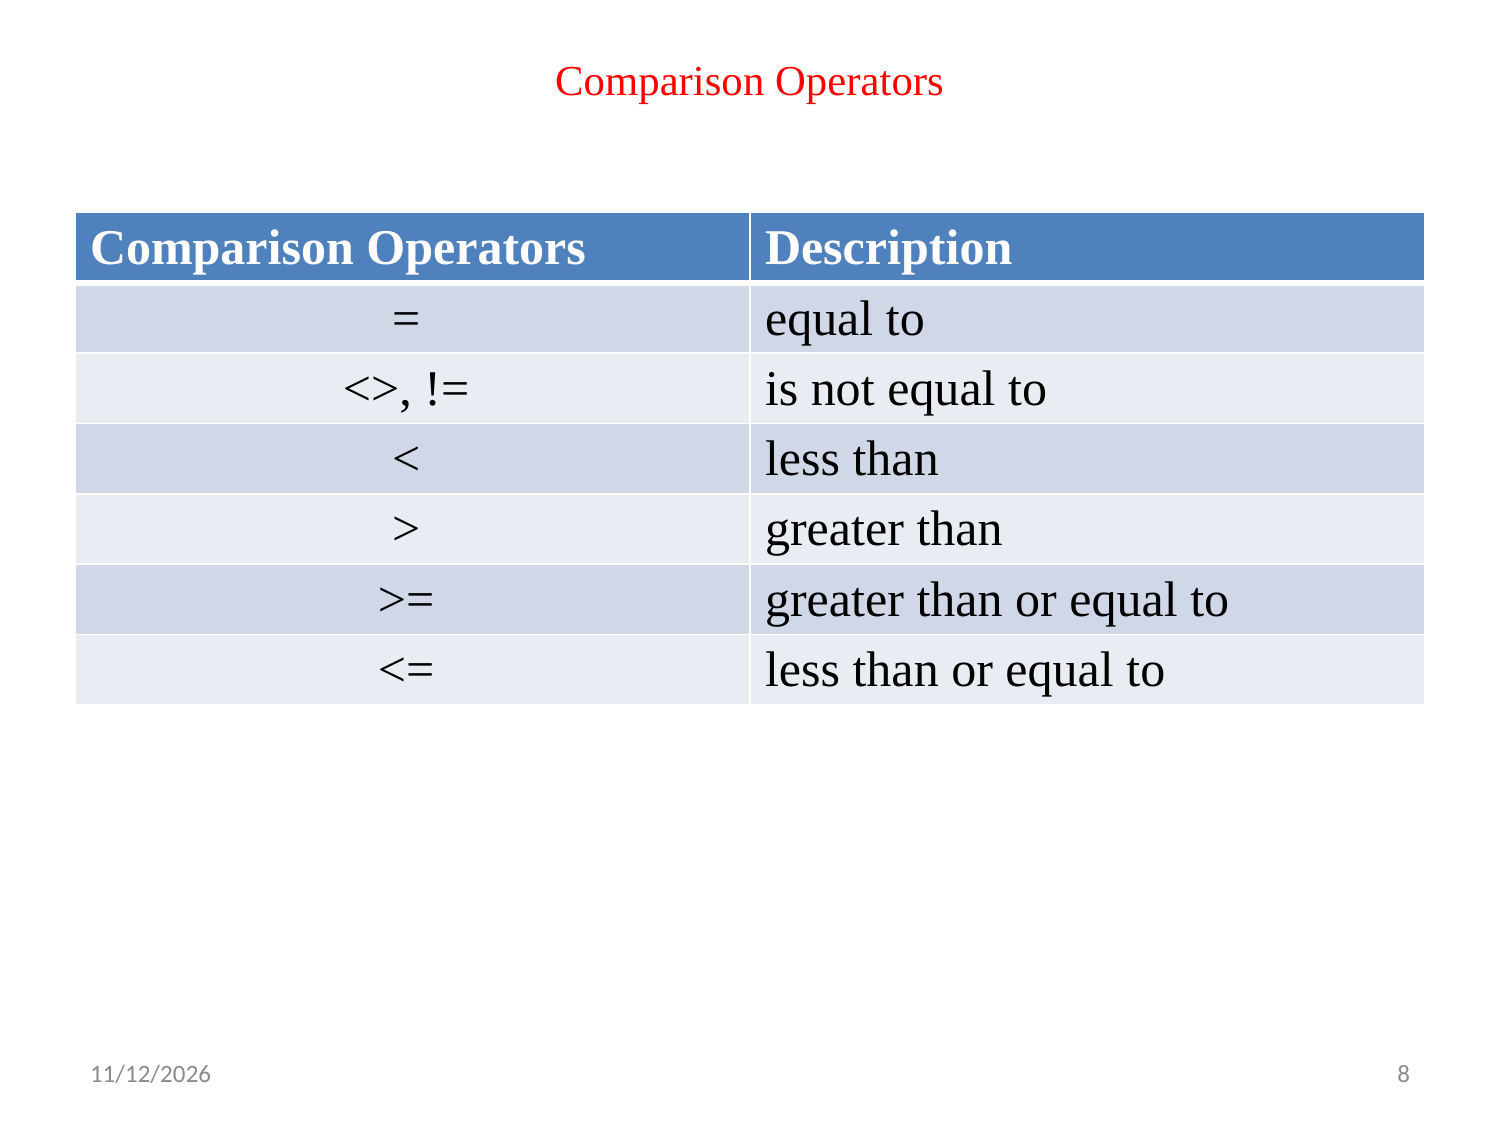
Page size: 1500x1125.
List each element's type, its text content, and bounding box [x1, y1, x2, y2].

table_cell >= [76, 565, 749, 634]
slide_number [75, 1042, 425, 1103]
table_cell less than [751, 424, 1424, 493]
table_cell equal to [751, 286, 1424, 352]
table_header Comparison Operators [76, 213, 749, 280]
table_cell greater than [751, 495, 1424, 563]
slide_number 8 [1074, 1042, 1425, 1103]
table_cell less than or equal to [751, 635, 1424, 704]
table_cell > [76, 495, 749, 563]
table_cell < [76, 424, 749, 493]
table_cell <>, != [76, 354, 749, 423]
table_cell is not equal to [751, 354, 1424, 423]
table_cell <= [76, 635, 749, 704]
title Comparison Operators [75, 45, 1425, 163]
table_cell greater than or equal to [751, 565, 1424, 634]
table_header Description [751, 213, 1424, 280]
table_cell = [76, 286, 749, 352]
